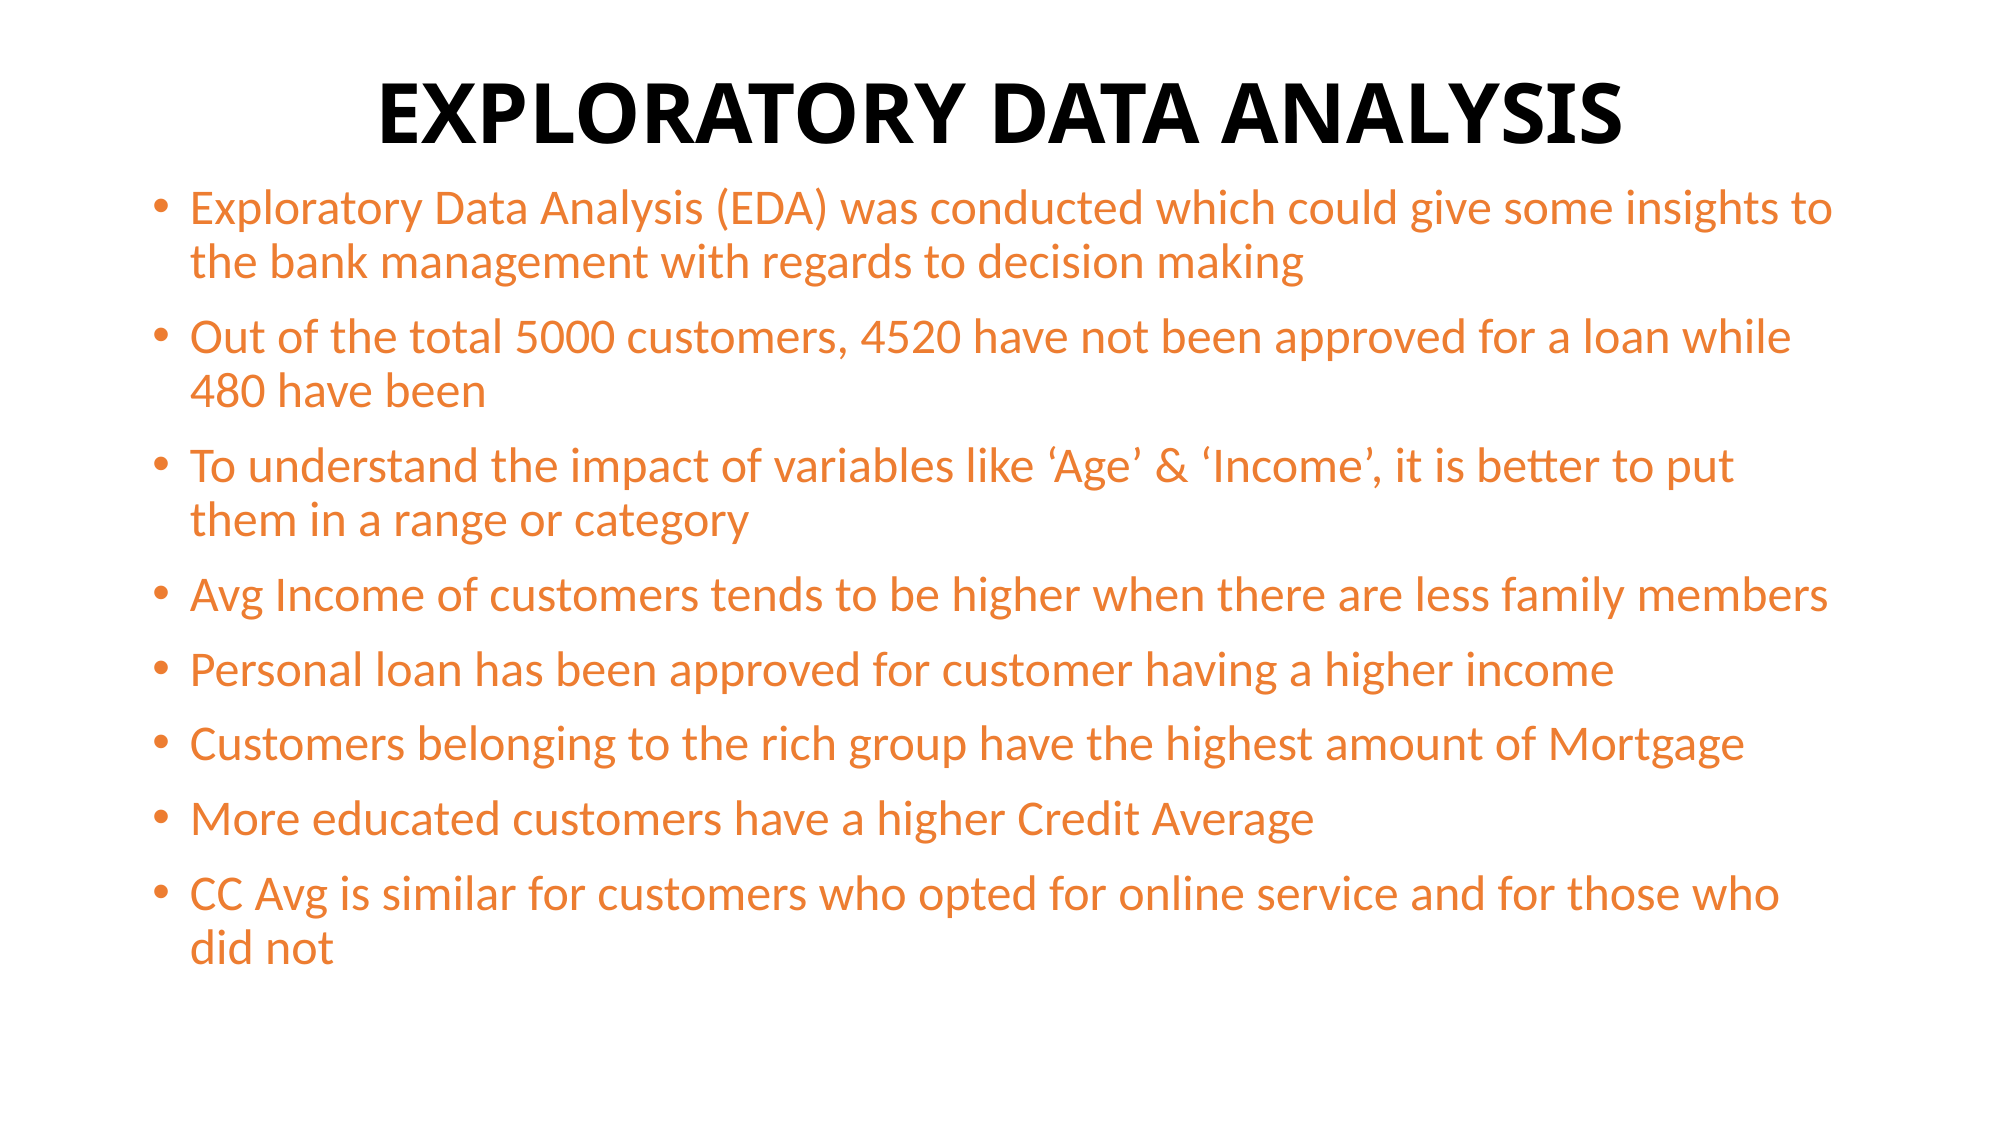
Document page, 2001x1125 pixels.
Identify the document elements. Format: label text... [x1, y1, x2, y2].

list Exploratory Data Analysis (EDA) was conducted which could give some insights to the bank management with regards to decision making Out of the total 5000 customers, 4520 have not been approved for a loan while 480 have been To understand the impact of variables like ‘Age’ & ‘Income’, it is better to put them in a range or category Avg Income of customers tends to be higher when there are less family members Personal loan has been approved for customer having a higher income Customers belonging to the rich group have the highest amount of Mortgage More educated customers have a higher Credit Average CC Avg is similar for customers who opted for online service and for those who did not [137, 174, 1863, 1014]
title EXPLORATORY DATA ANALYSIS [137, 59, 1863, 174]
